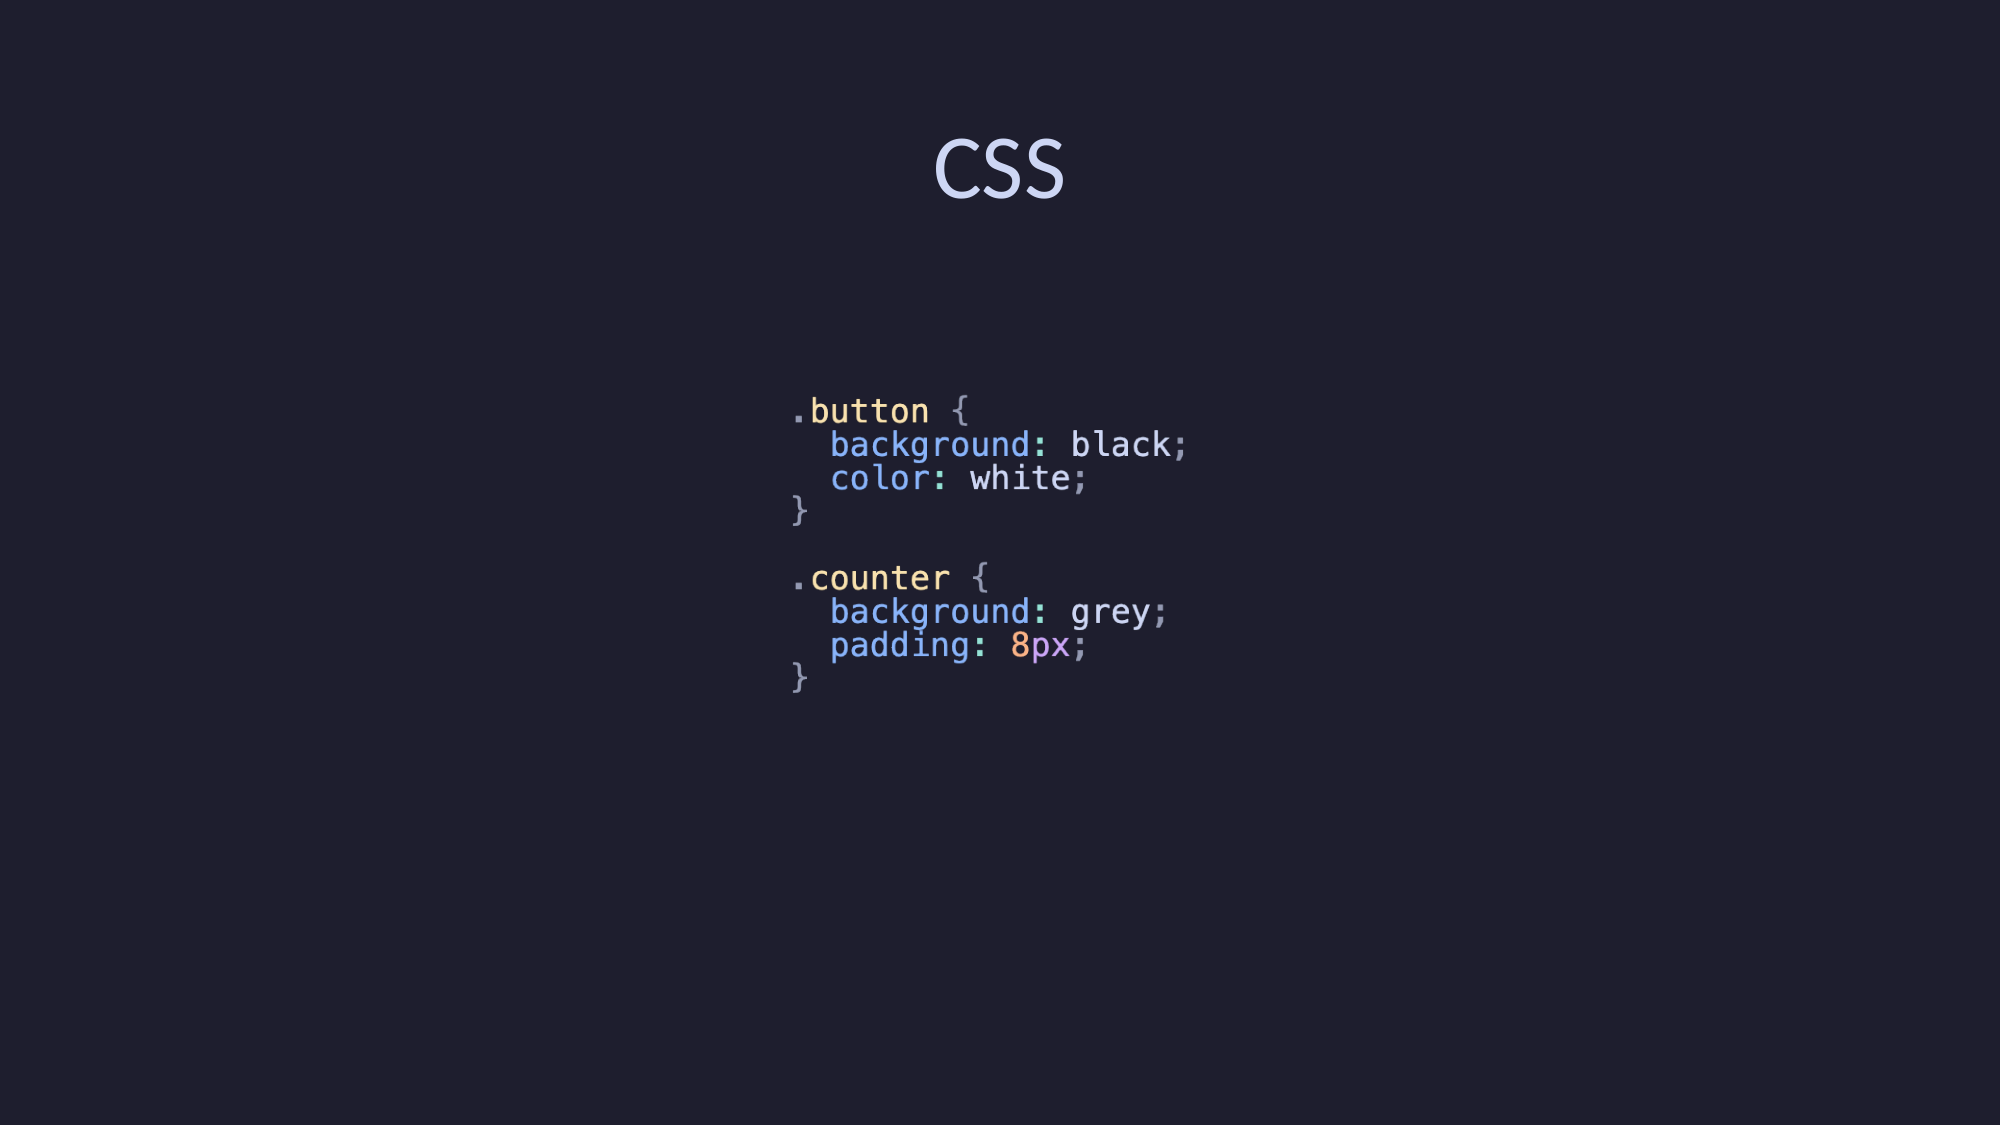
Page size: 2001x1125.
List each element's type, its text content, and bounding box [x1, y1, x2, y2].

picture [751, 358, 1248, 767]
title CSS [137, 59, 1863, 278]
